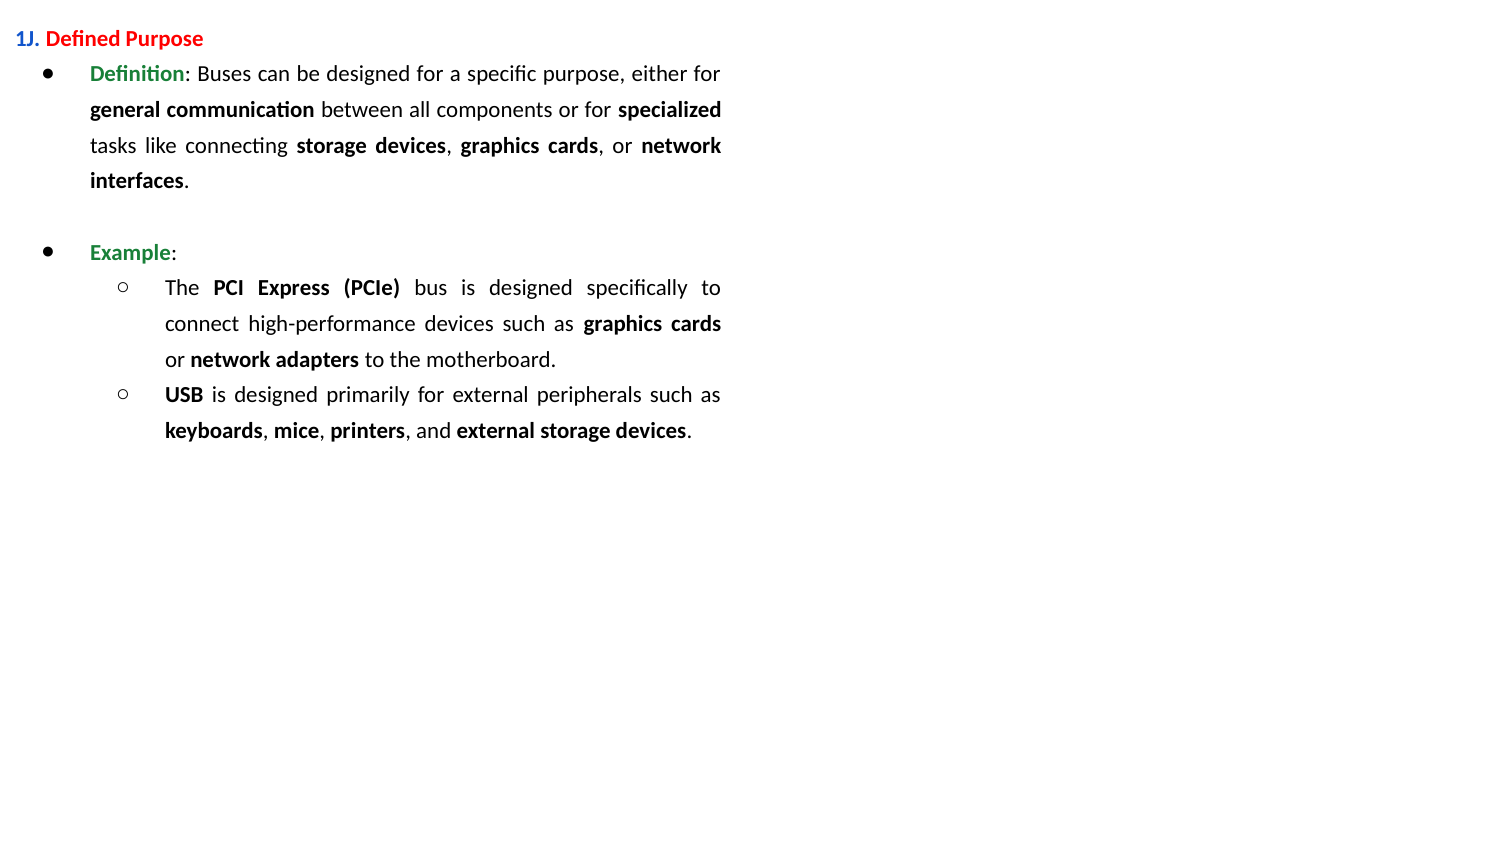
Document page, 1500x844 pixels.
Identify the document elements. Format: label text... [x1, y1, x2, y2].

list 1J. Defined Purpose Definition: Buses can be designed for a specific purpose, either for general communication between all components or for specialized tasks like connecting storage devices, graphics cards, or network interfaces. Example: The PCI Express (PCIe) bus is designed specifically to connect high-performance devices such as graphics cards or network adapters to the motherboard. USB is designed primarily for external peripherals such as keyboards, mice, printers, and external storage devices. [0, 0, 737, 844]
